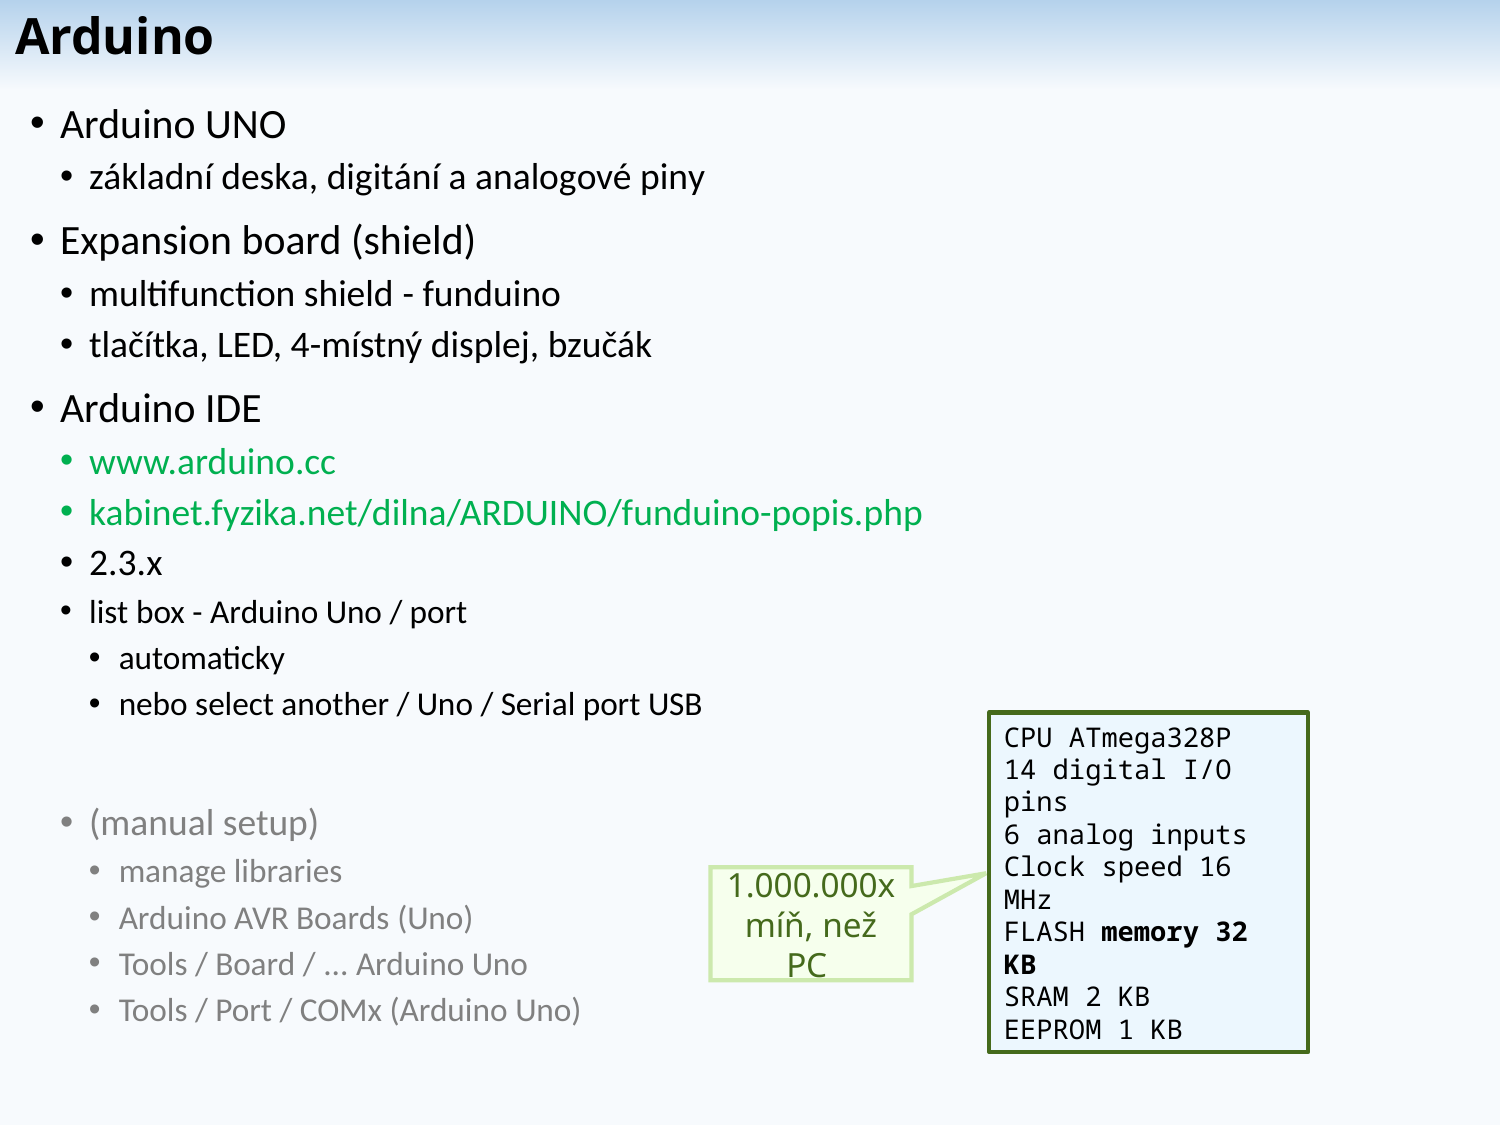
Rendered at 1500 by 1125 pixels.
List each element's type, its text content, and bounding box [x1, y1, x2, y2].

text_box 1.000.000x míň, než PC [709, 866, 987, 982]
title Arduino [0, 0, 1500, 77]
list Arduino UNO základní deska, digitání a analogové piny Expansion board (shield) multifunction shield - funduino tlačítka, LED, 4-místný displej, bzučák Arduino IDE www.arduino.cc kabinet.fyzika.net/dilna/ARDUINO/funduino-popis.php 2.3.x list box - Arduino Uno / port automaticky nebo select another / Uno / Serial port USB (manual setup) manage libraries Arduino AVR Boards (Uno) Tools / Board / ... Arduino Uno Tools / Port / COMx (Arduino Uno) [15, 94, 942, 1113]
text_box CPU ATmega328P 14 digital I/O pins 6 analog inputs Clock speed 16 MHz FLASH memory 32 KB SRAM 2 KB EEPROM 1 KB [989, 712, 1309, 1053]
